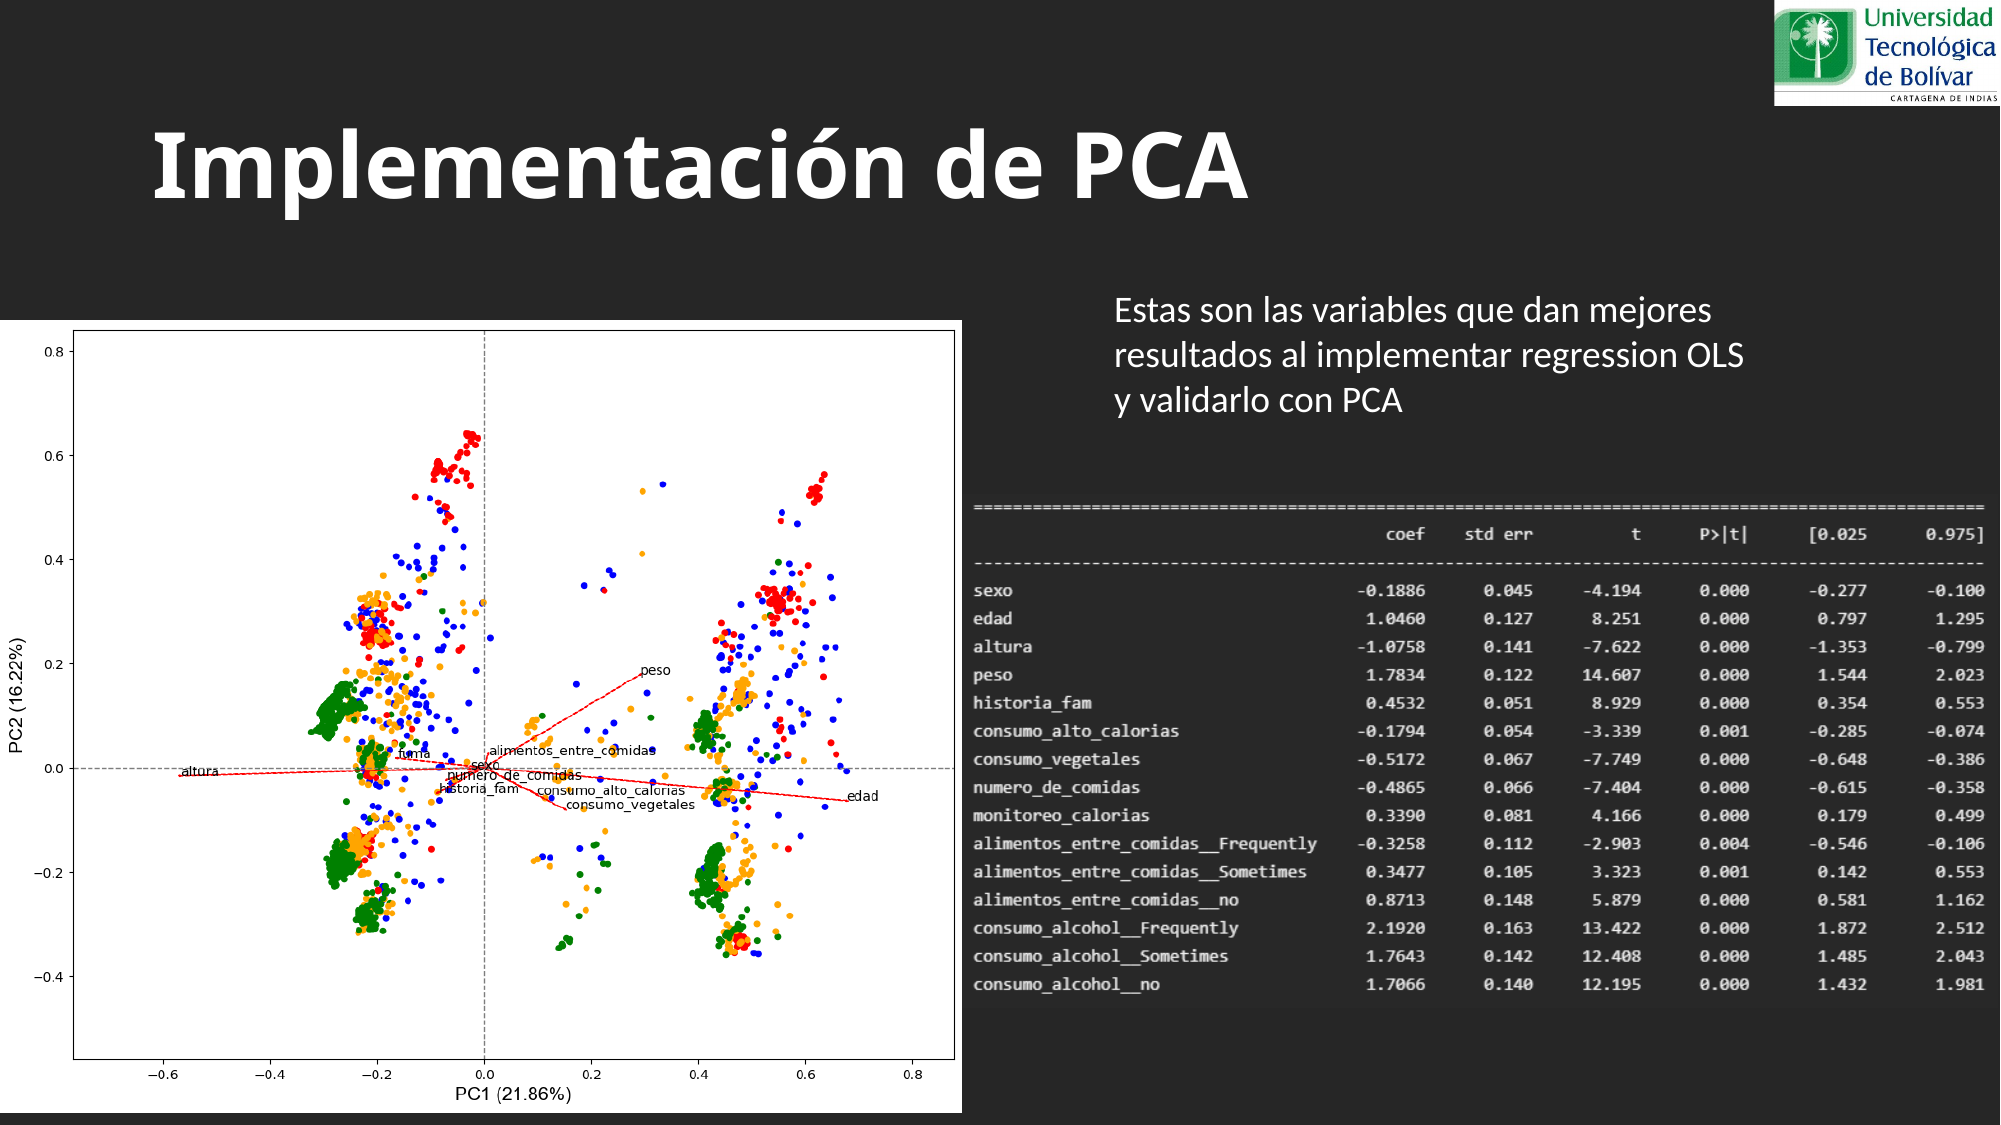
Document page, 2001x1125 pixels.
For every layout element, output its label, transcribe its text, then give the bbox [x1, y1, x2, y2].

picture [0, 320, 1998, 1113]
text_box Estas son las variables que dan mejores resultados al implementar regression OLS y validarlo con PCA [1099, 277, 1775, 427]
title Implementación de PCA [137, 59, 1863, 278]
picture [1774, 0, 2000, 106]
